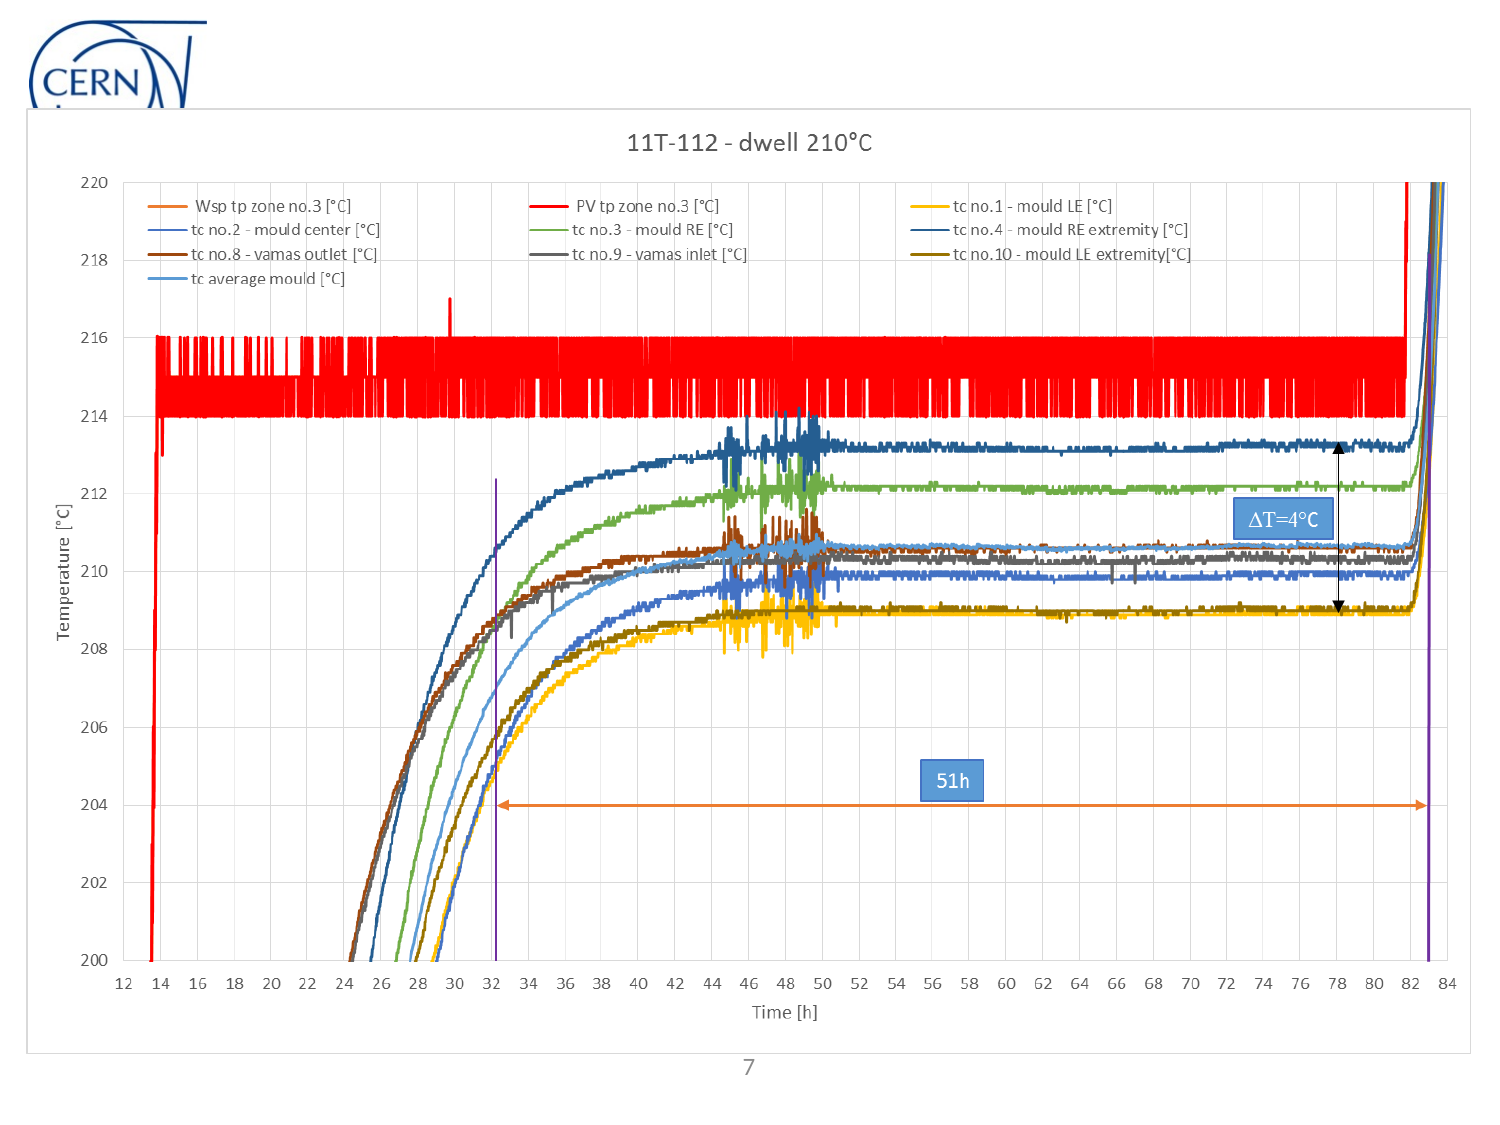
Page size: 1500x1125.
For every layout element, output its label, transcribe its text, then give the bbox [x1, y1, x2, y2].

picture [26, 19, 1471, 1054]
slide_number 7 [573, 1061, 924, 1096]
